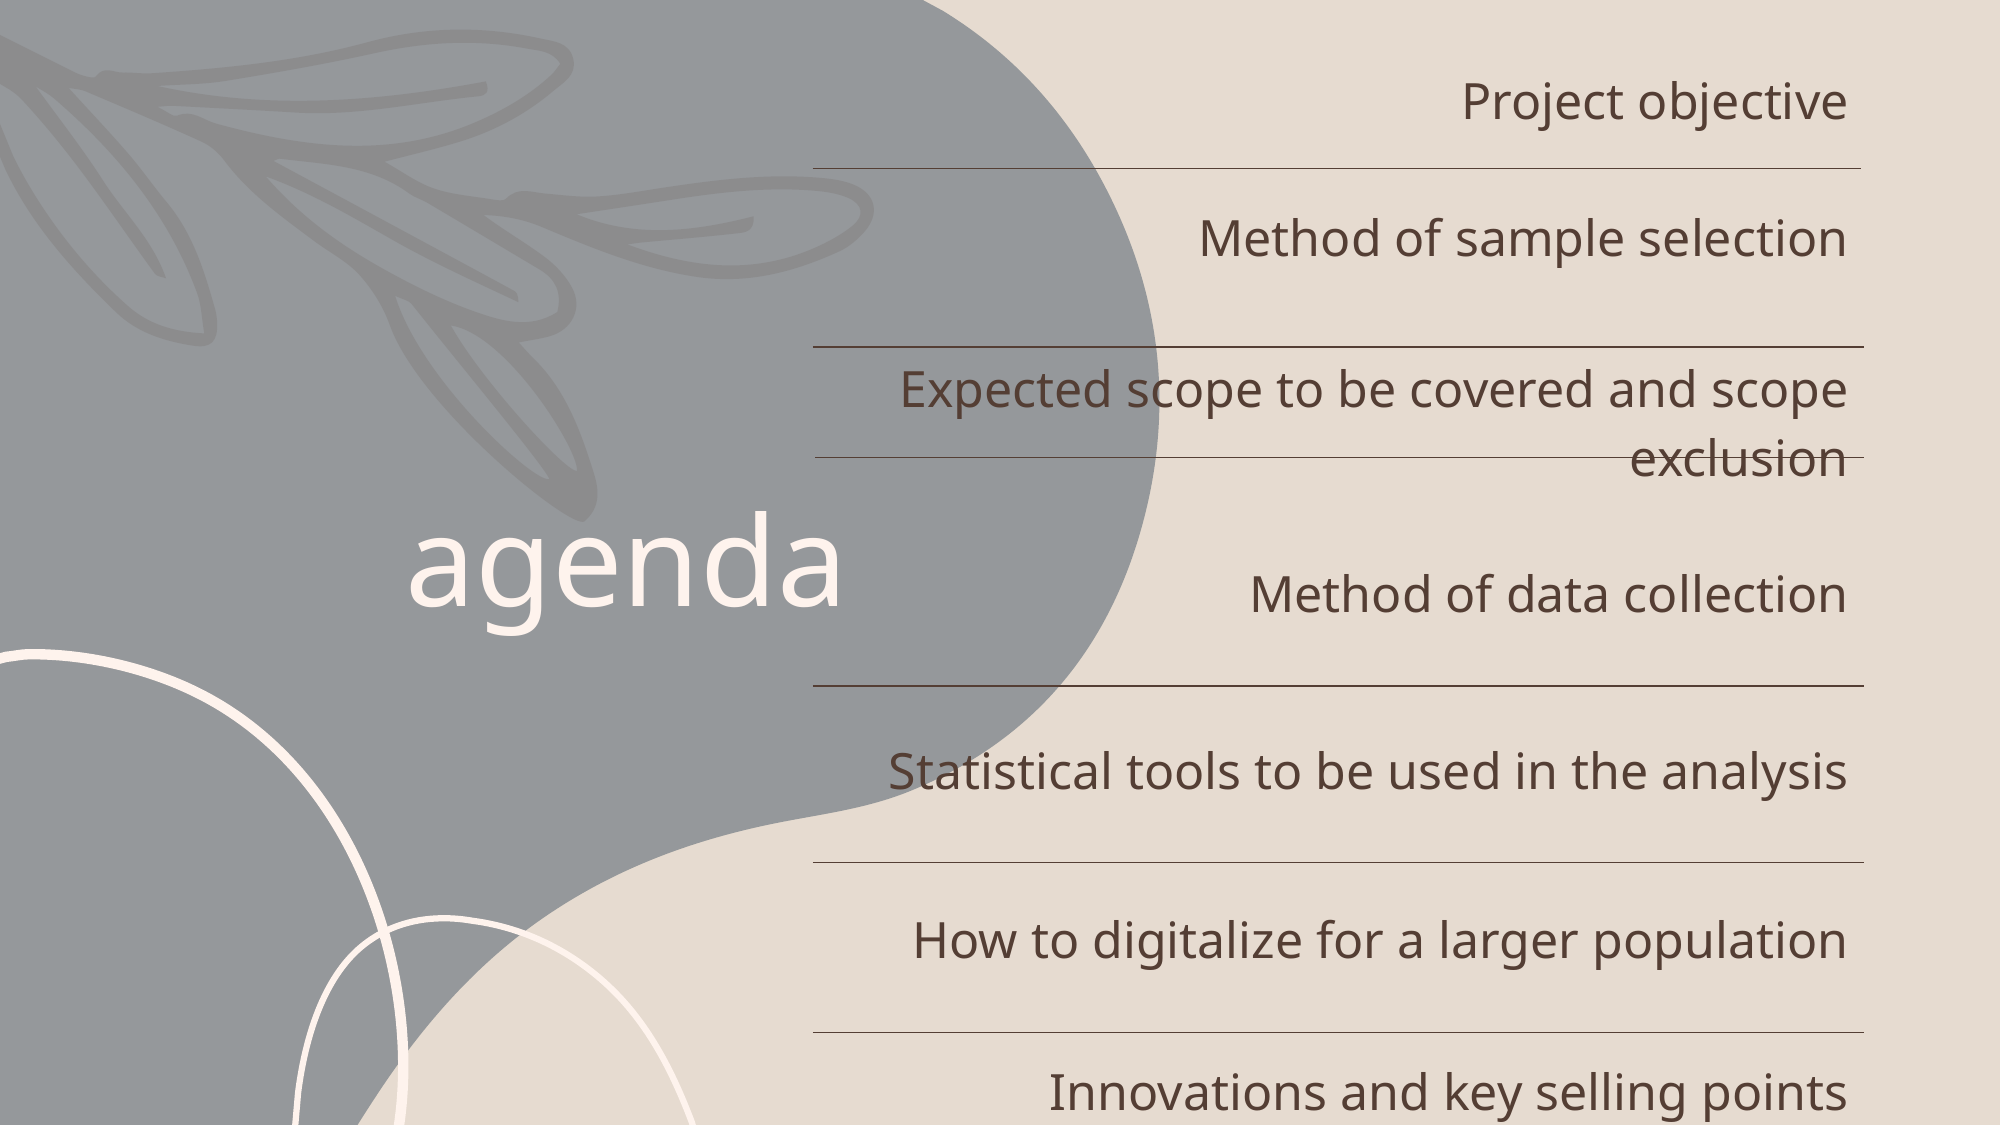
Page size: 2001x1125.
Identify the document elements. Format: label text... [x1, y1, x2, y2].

table_header Project objective Method of sample selection [813, 59, 1864, 346]
table_cell Innovations and key selling points [813, 1033, 1864, 1125]
title agenda [115, 457, 813, 675]
table_cell Statistical tools to be used in the analysis [813, 687, 1864, 862]
table_cell How to digitalize for a larger population [813, 863, 1864, 1032]
table_cell Expected scope to be covered and scope exclusion Method of data collection [813, 348, 1864, 685]
